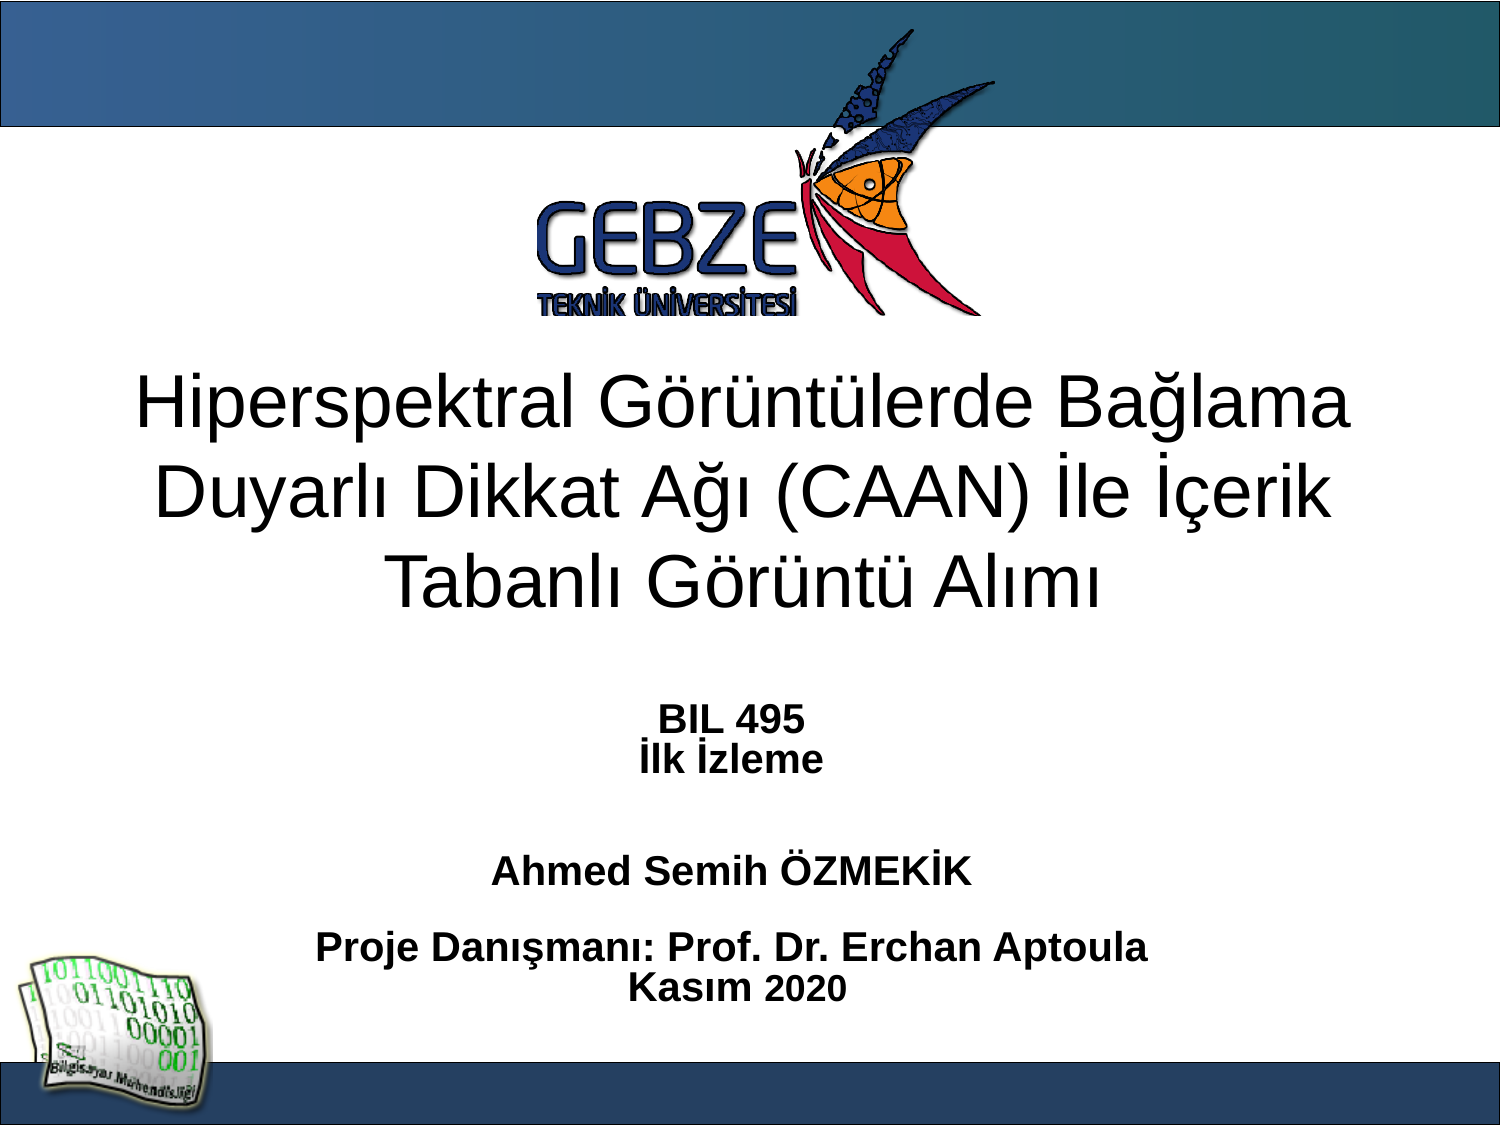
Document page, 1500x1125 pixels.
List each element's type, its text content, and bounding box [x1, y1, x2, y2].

text_box Hiperspektral Görüntülerde Bağlama Duyarlı Dikkat Ağı (CAAN) İle İçerik Tabanlı Görüntü Alımı [24, 362, 1463, 613]
picture [13, 937, 206, 1125]
text_box BIL 495 İlk İzleme Ahmed Semih ÖZMEKİK Proje Danışmanı: Prof. Dr. Erchan Aptoula Kasım 2020 [206, 649, 1257, 1125]
picture [537, 29, 995, 316]
